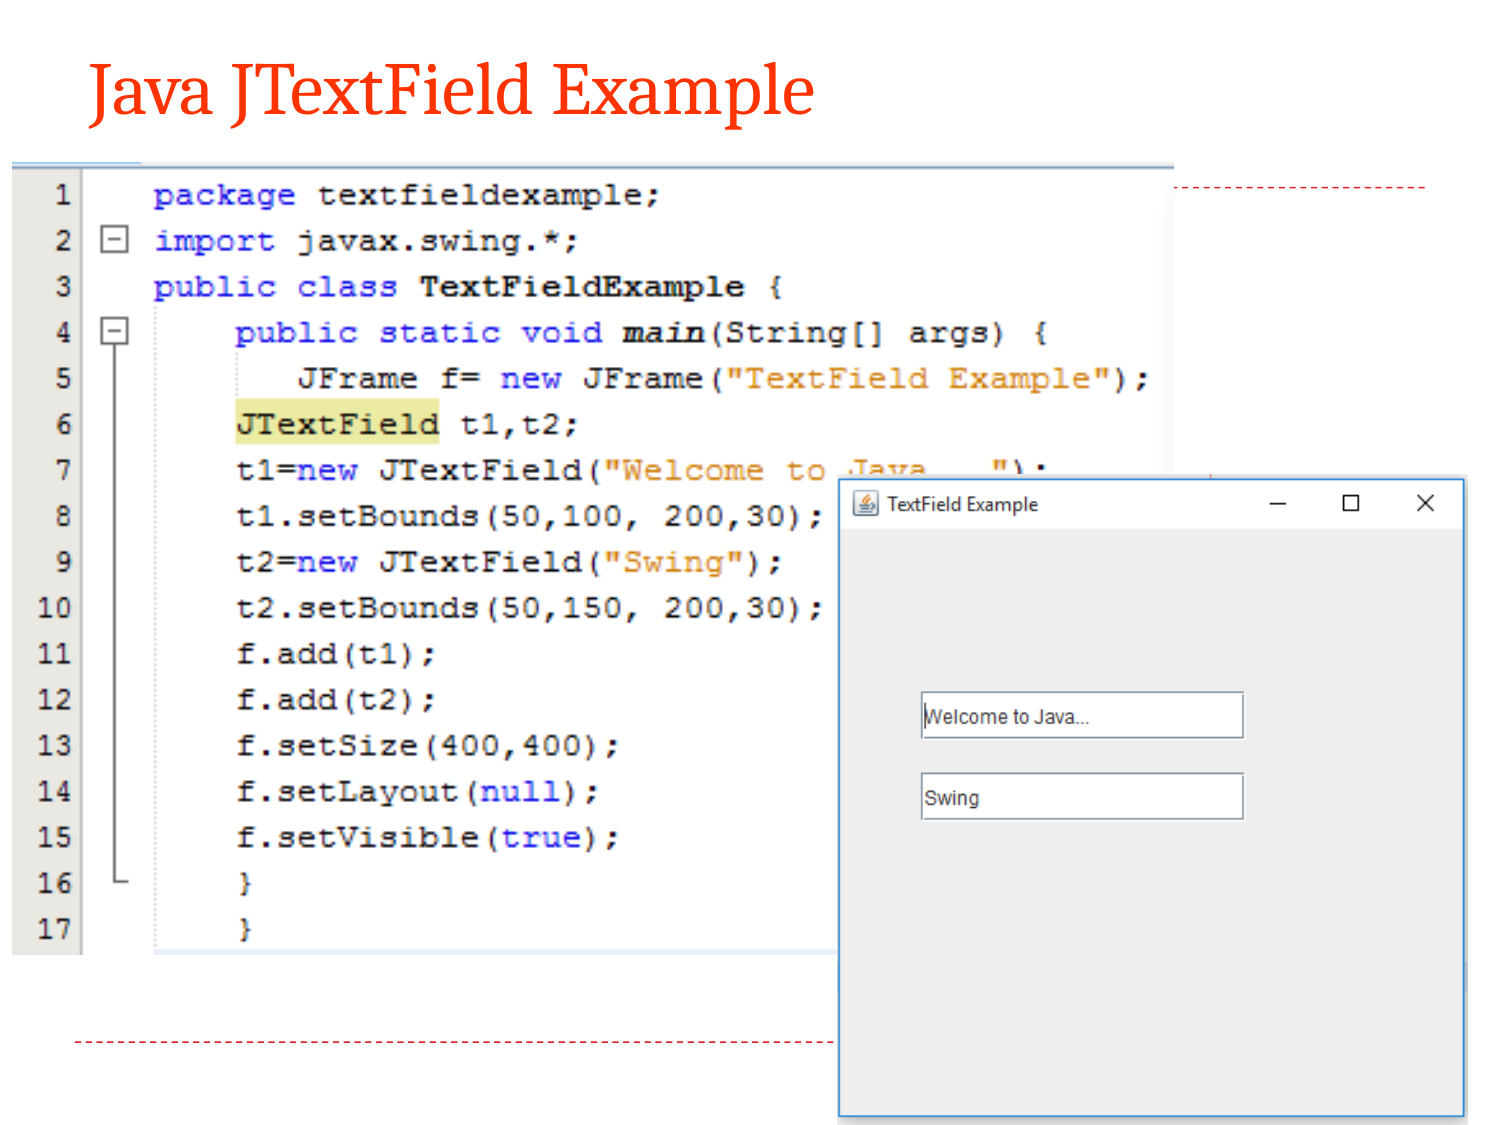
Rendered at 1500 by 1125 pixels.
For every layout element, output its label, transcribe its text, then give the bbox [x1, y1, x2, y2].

title Java JTextField Example [75, 0, 1425, 138]
picture [12, 162, 1469, 1125]
